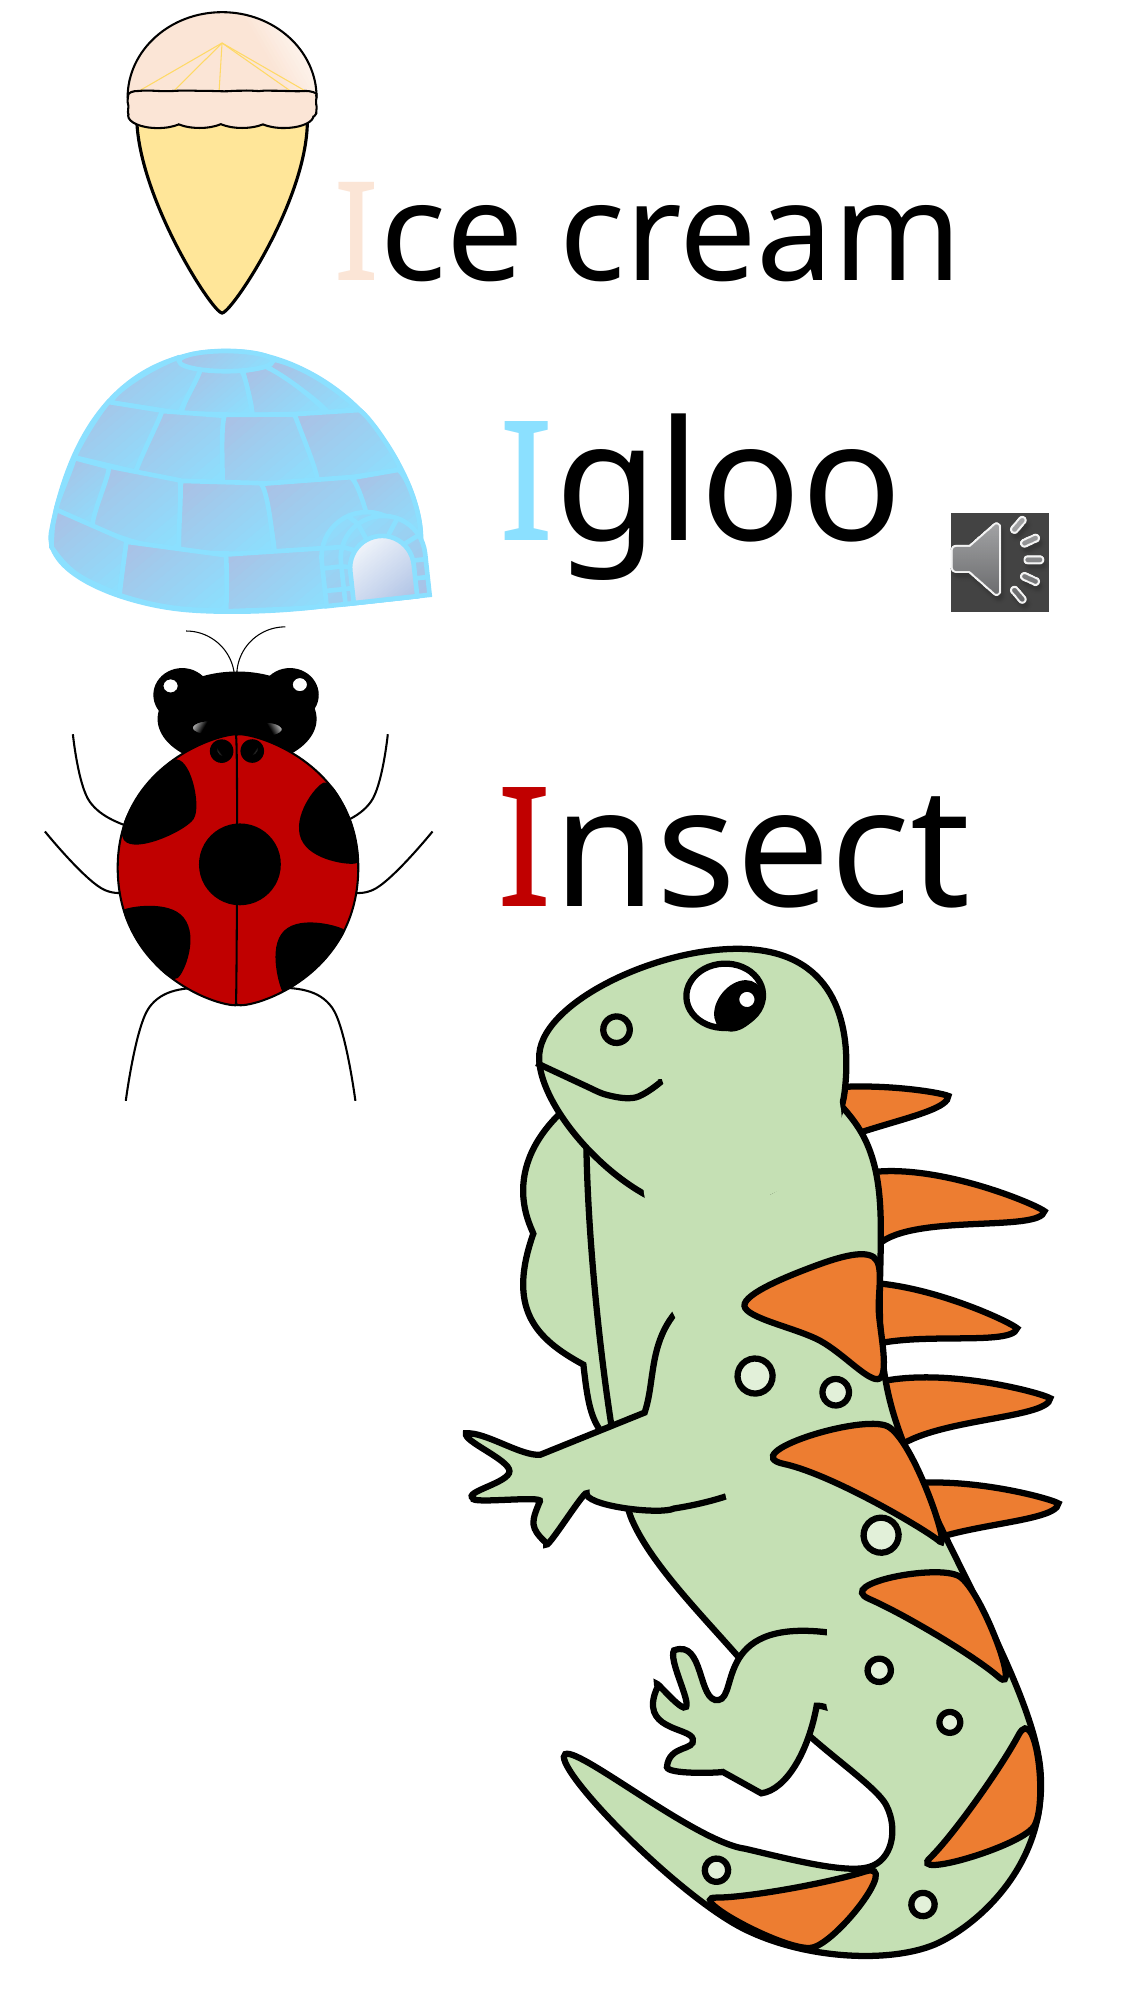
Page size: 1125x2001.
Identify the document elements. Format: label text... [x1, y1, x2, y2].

text_box Igloo [484, 366, 1092, 582]
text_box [127, 12, 317, 314]
picture [949, 512, 1050, 613]
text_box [65, 626, 1125, 1101]
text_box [460, 1101, 1057, 1987]
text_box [50, 351, 426, 612]
text_box Ice cream [318, 136, 1125, 316]
